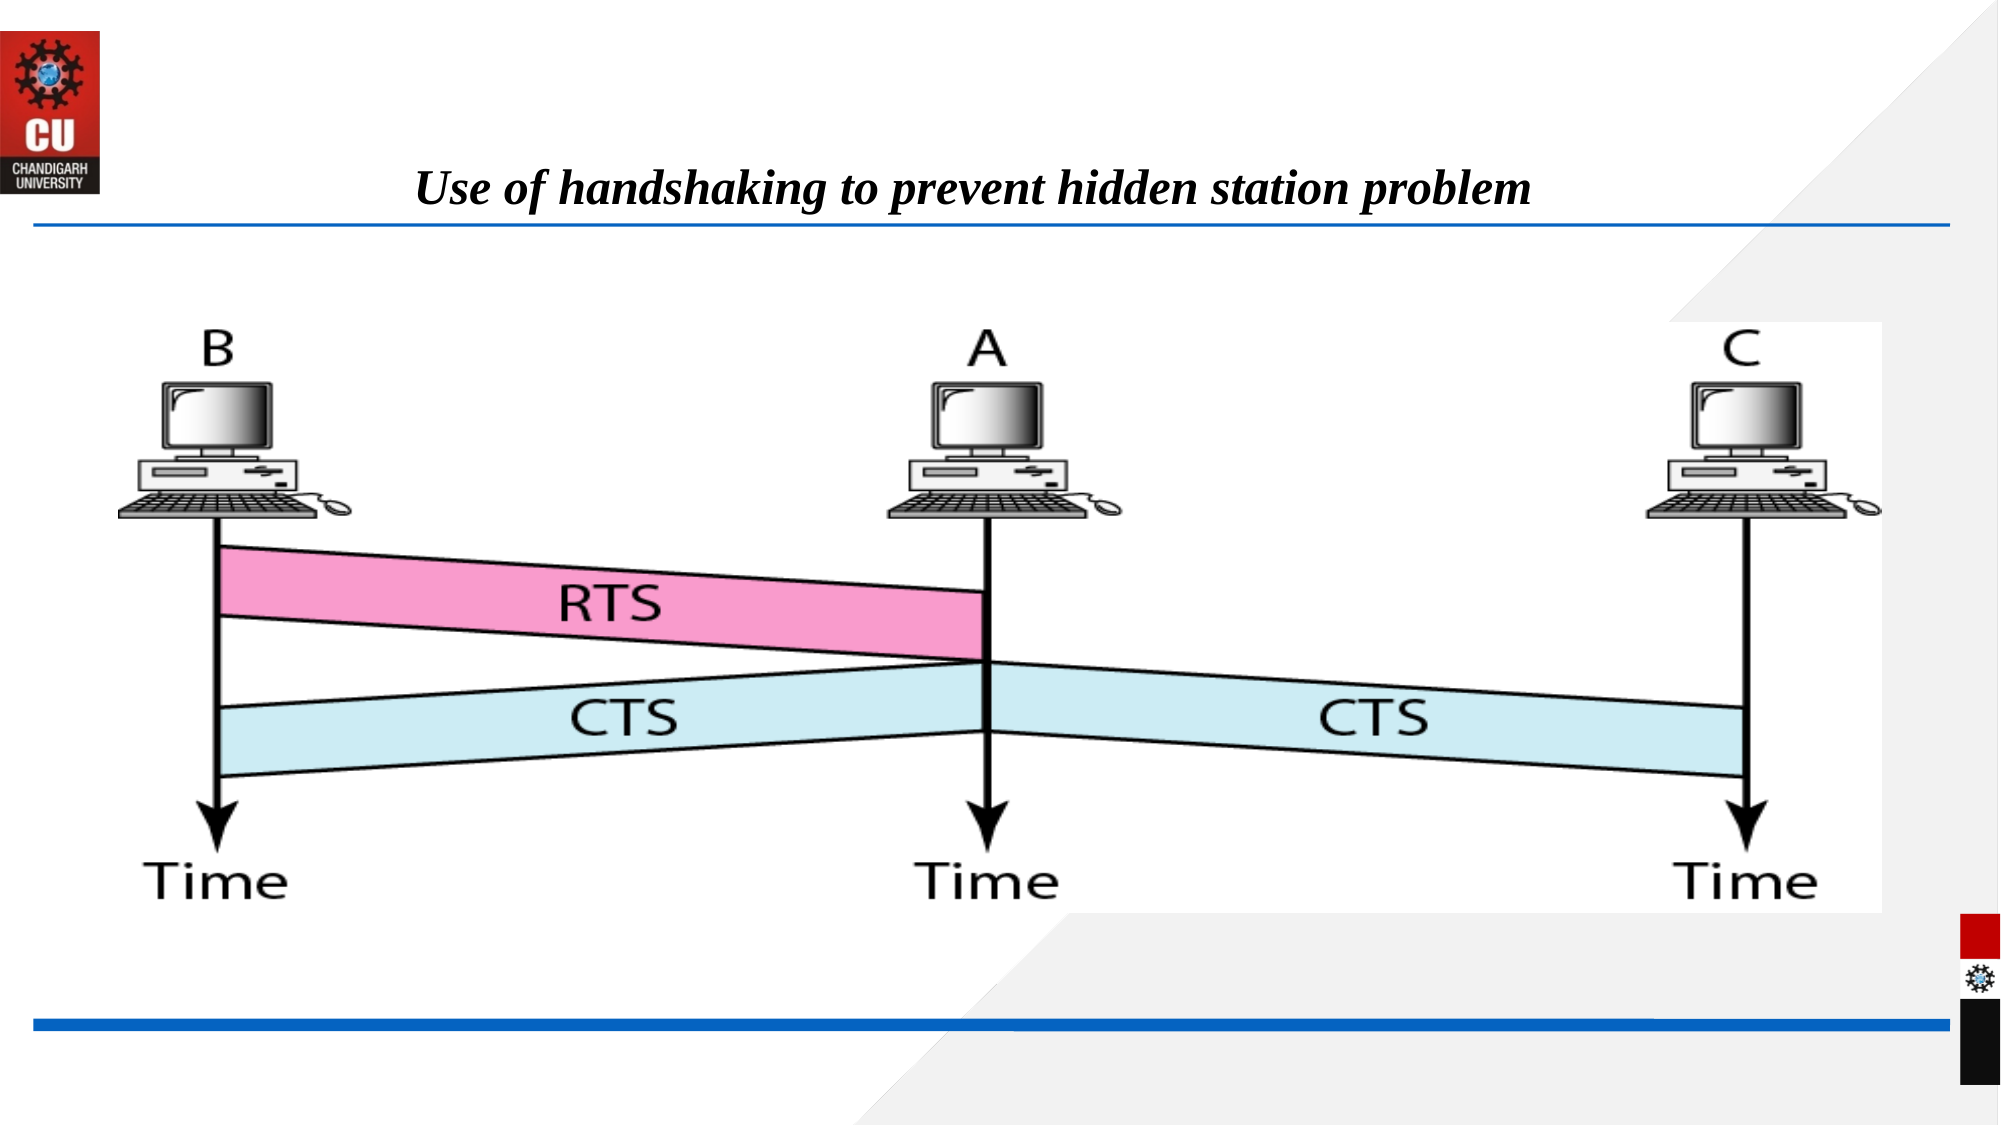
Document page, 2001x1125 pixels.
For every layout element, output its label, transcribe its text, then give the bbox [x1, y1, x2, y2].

picture [0, 0, 2001, 1125]
text_box Use of handshaking to prevent hidden station problem [399, 147, 1549, 223]
